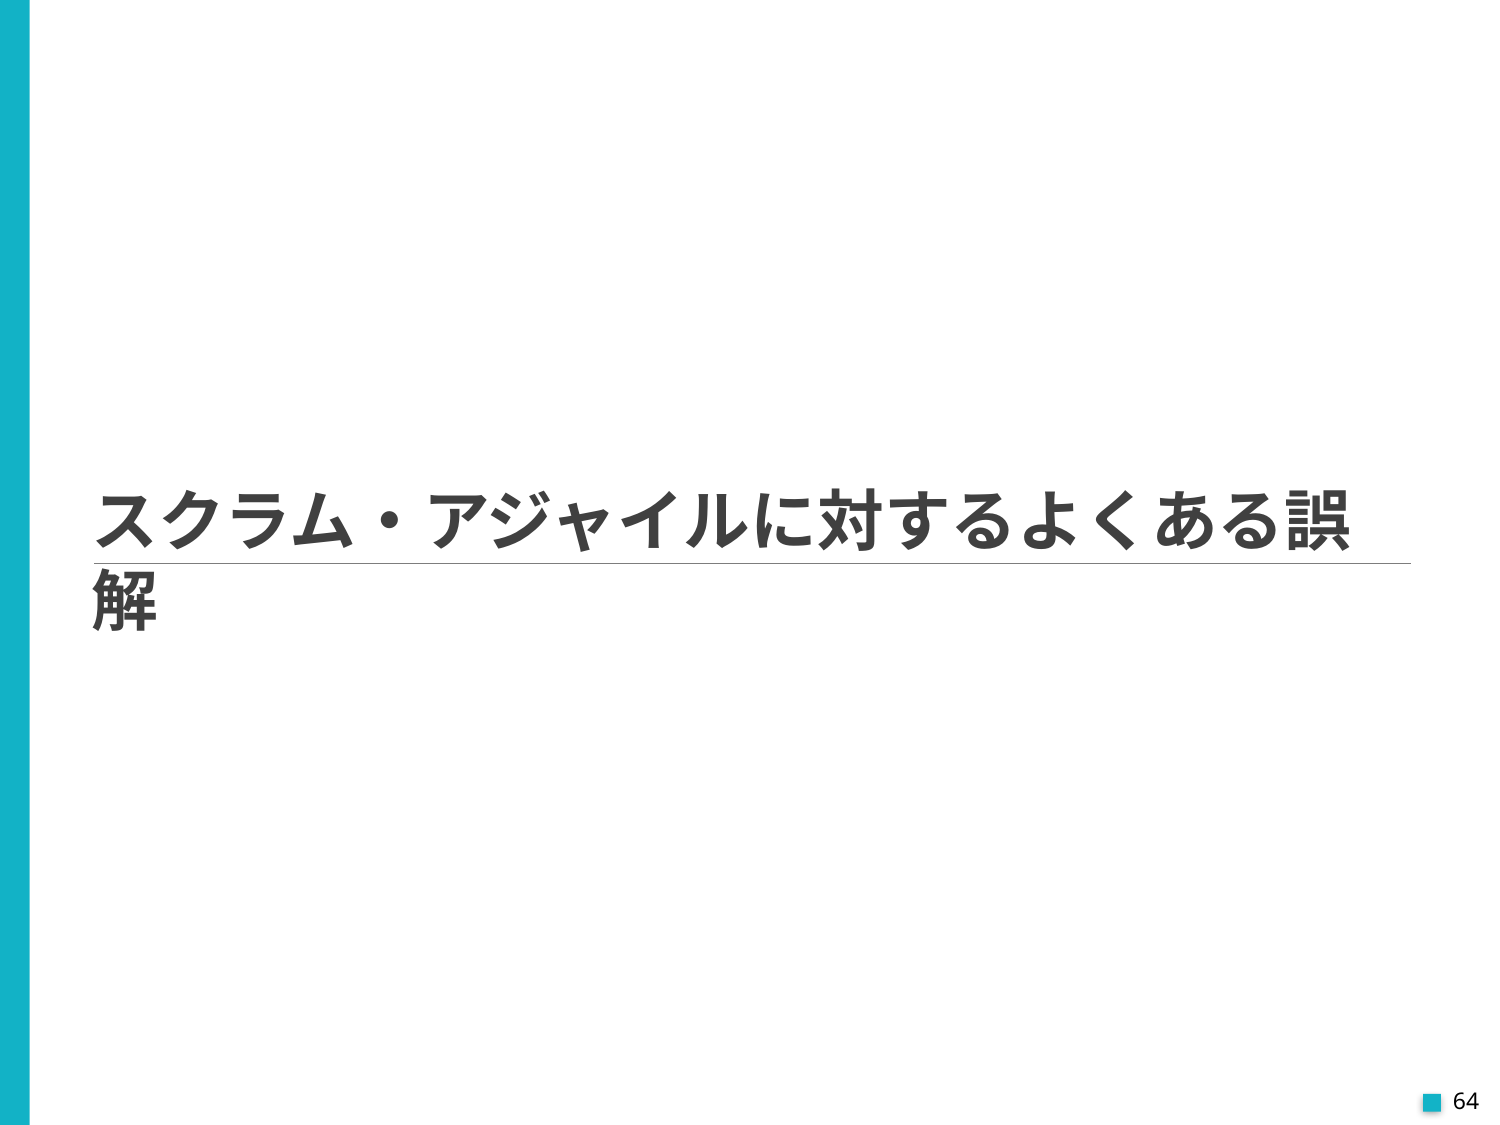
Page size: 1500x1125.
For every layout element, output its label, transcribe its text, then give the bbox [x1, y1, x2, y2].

list スクラム・アジャイルに対するよくある誤解 [76, 471, 1412, 563]
picture [0, 0, 50, 1125]
